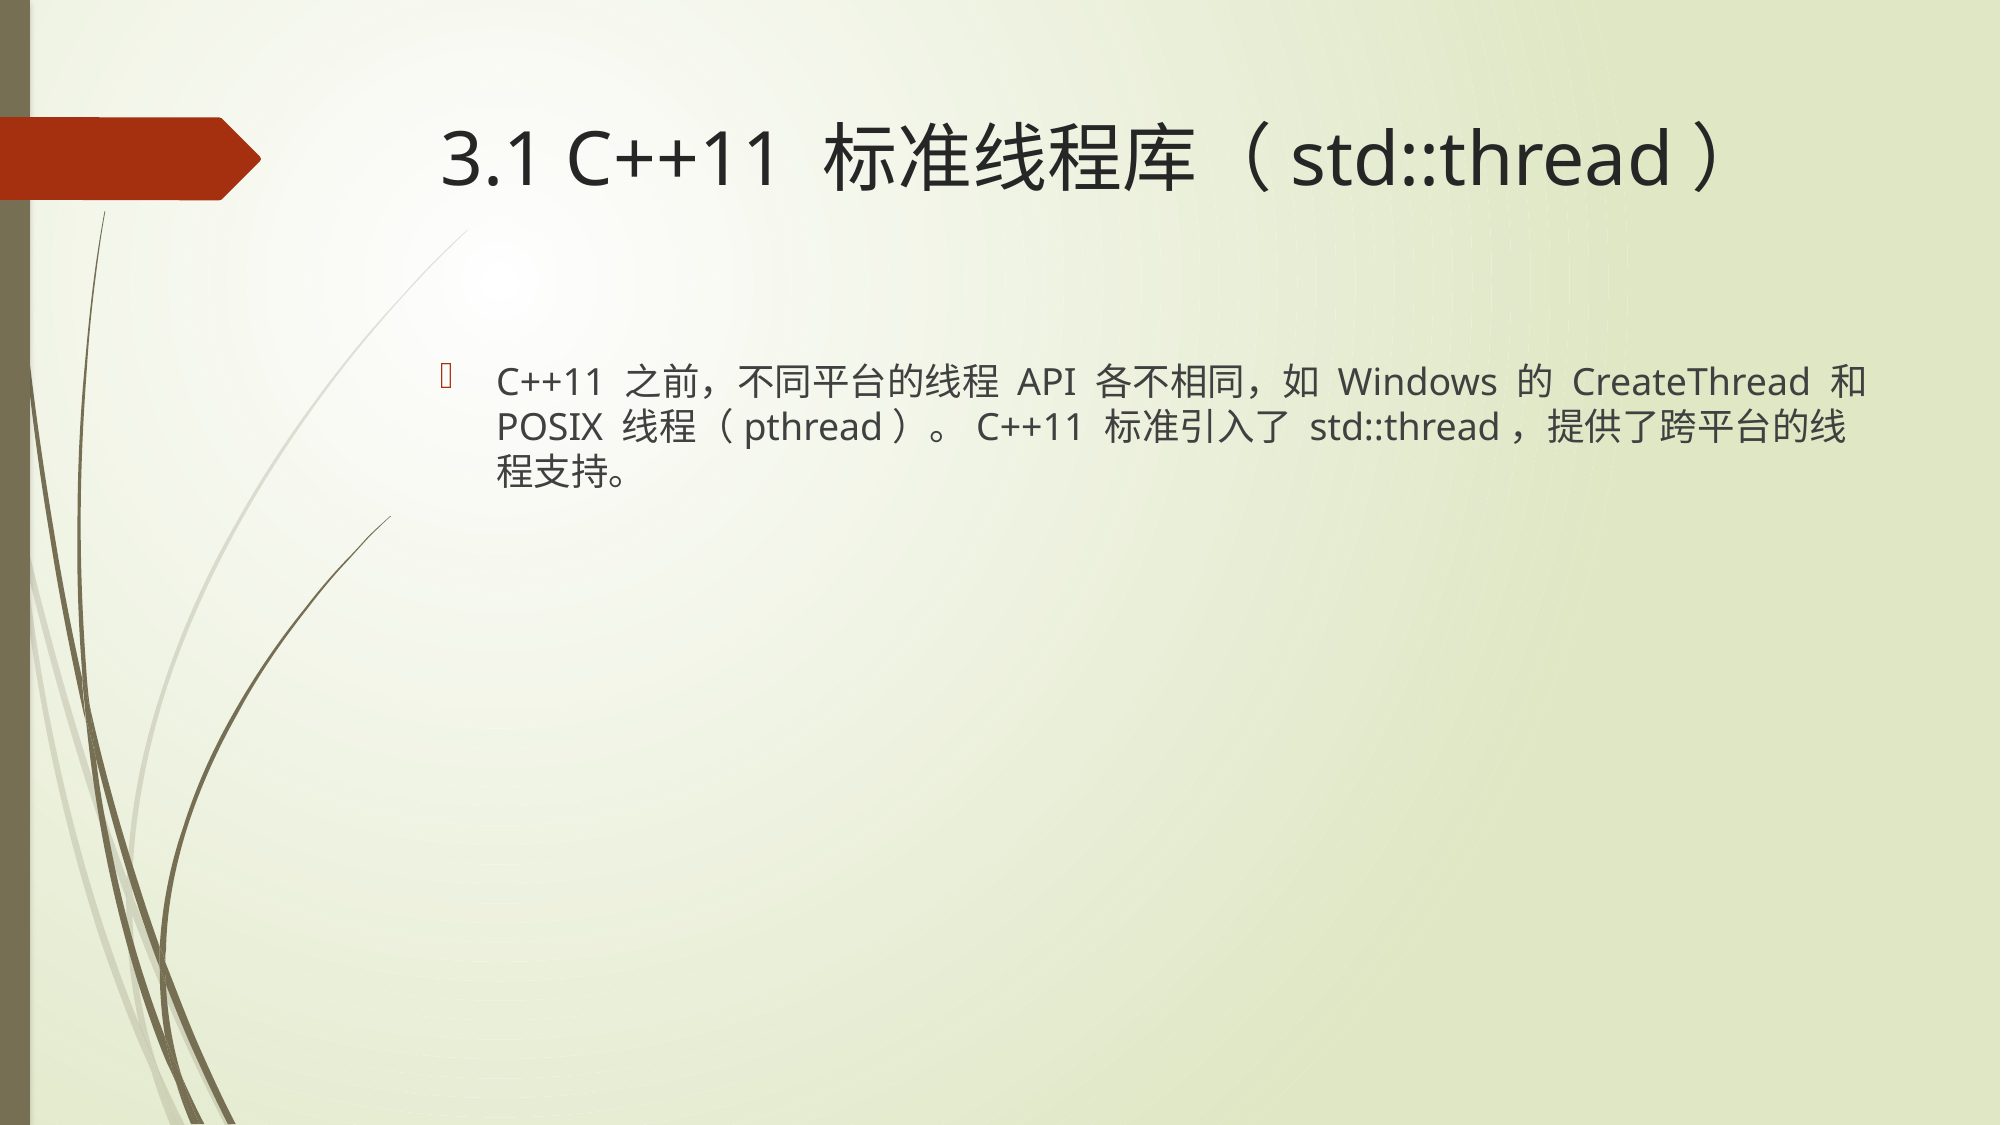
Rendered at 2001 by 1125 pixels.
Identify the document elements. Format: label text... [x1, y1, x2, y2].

list C++11 之前，不同平台的线程 API 各不相同，如 Windows 的 CreateThread 和 POSIX 线程（pthread）。C++11 标准引入了 std::thread，提供了跨平台的线程支持。 [424, 350, 1888, 970]
title 3.1 C++11 标准线程库（std::thread） [425, 102, 1888, 313]
